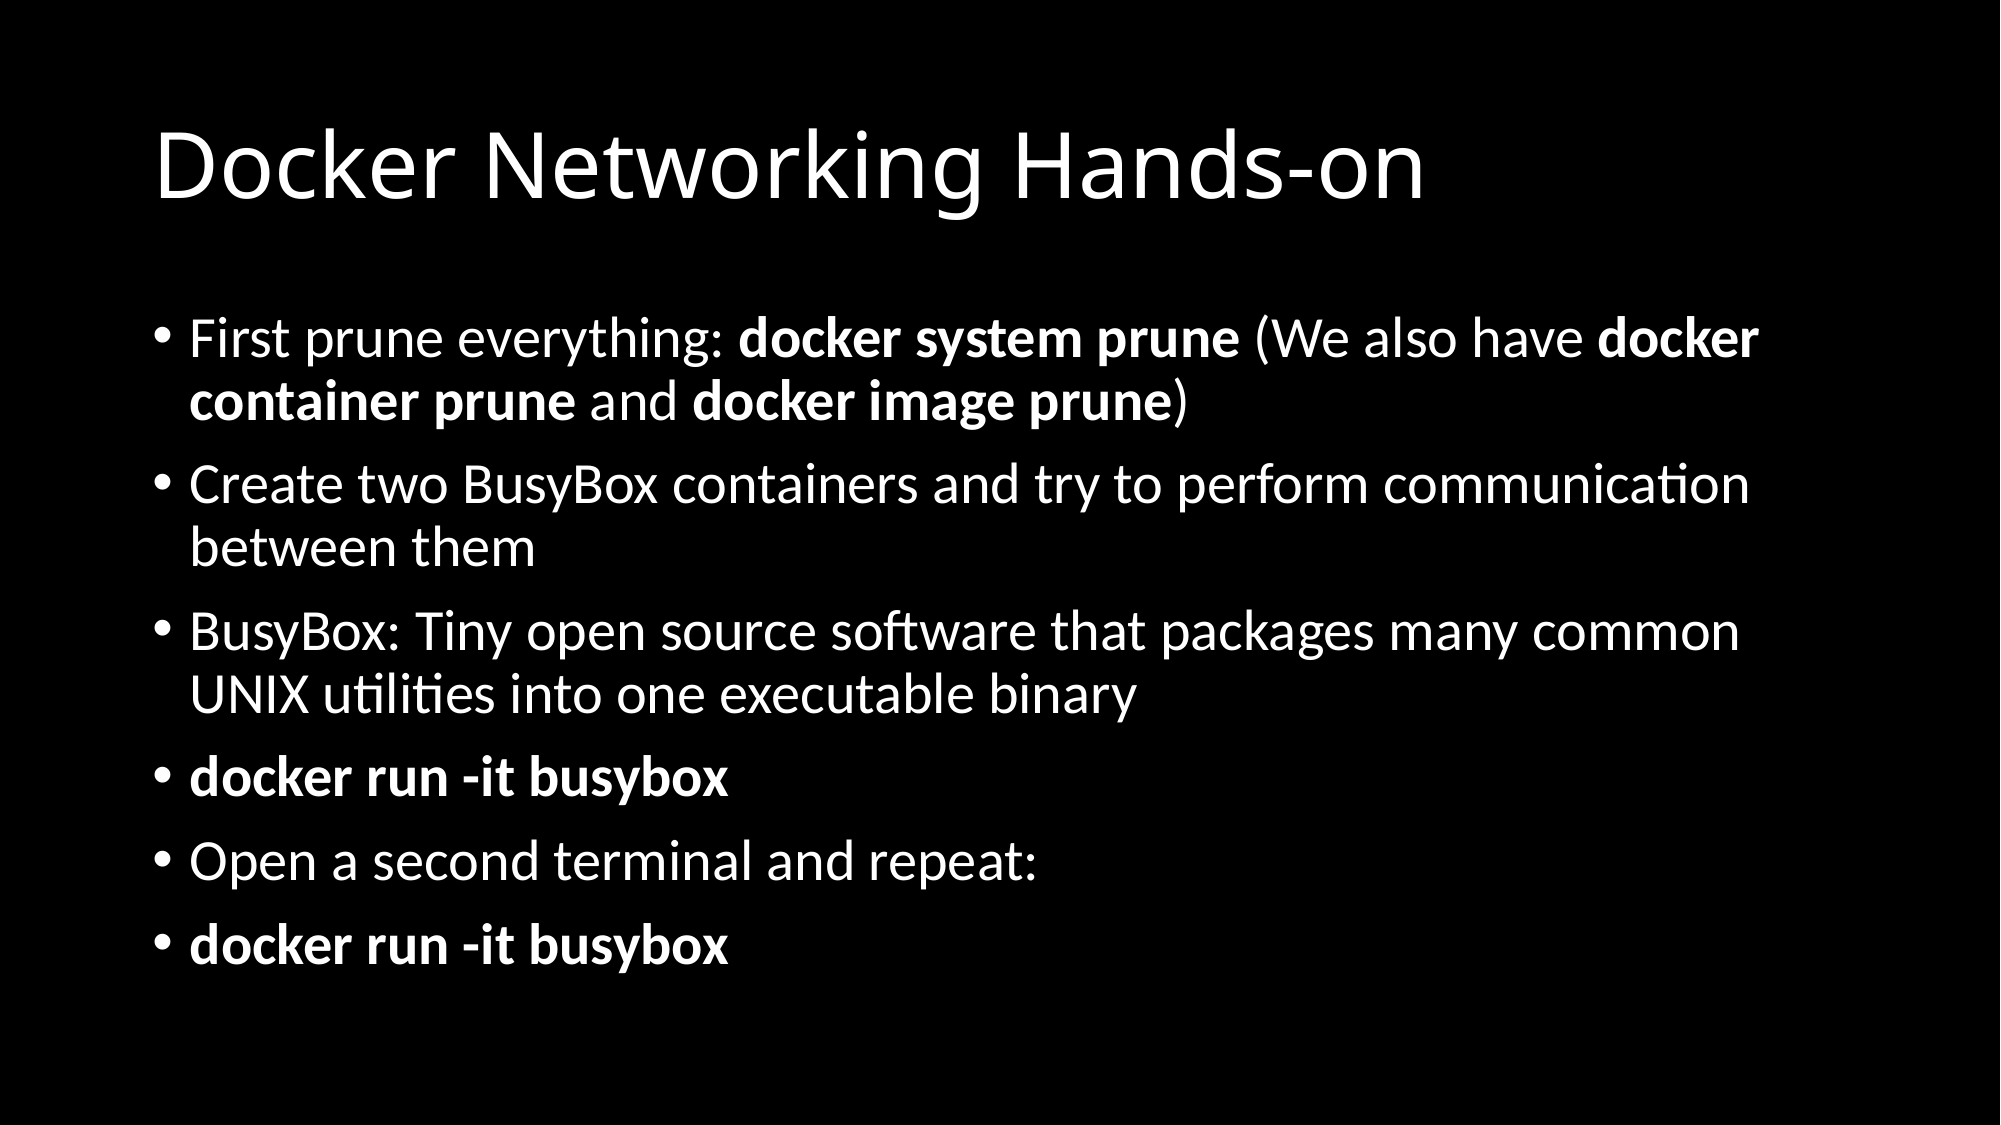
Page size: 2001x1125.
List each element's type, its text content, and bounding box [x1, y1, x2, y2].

list First prune everything: docker system prune (We also have docker container prune and docker image prune) Create two BusyBox containers and try to perform communication between them BusyBox: Tiny open source software that packages many common UNIX utilities into one executable binary docker run -it busybox Open a second terminal and repeat: docker run -it busybox [137, 299, 1863, 1014]
title Docker Networking Hands-on [137, 59, 1863, 278]
